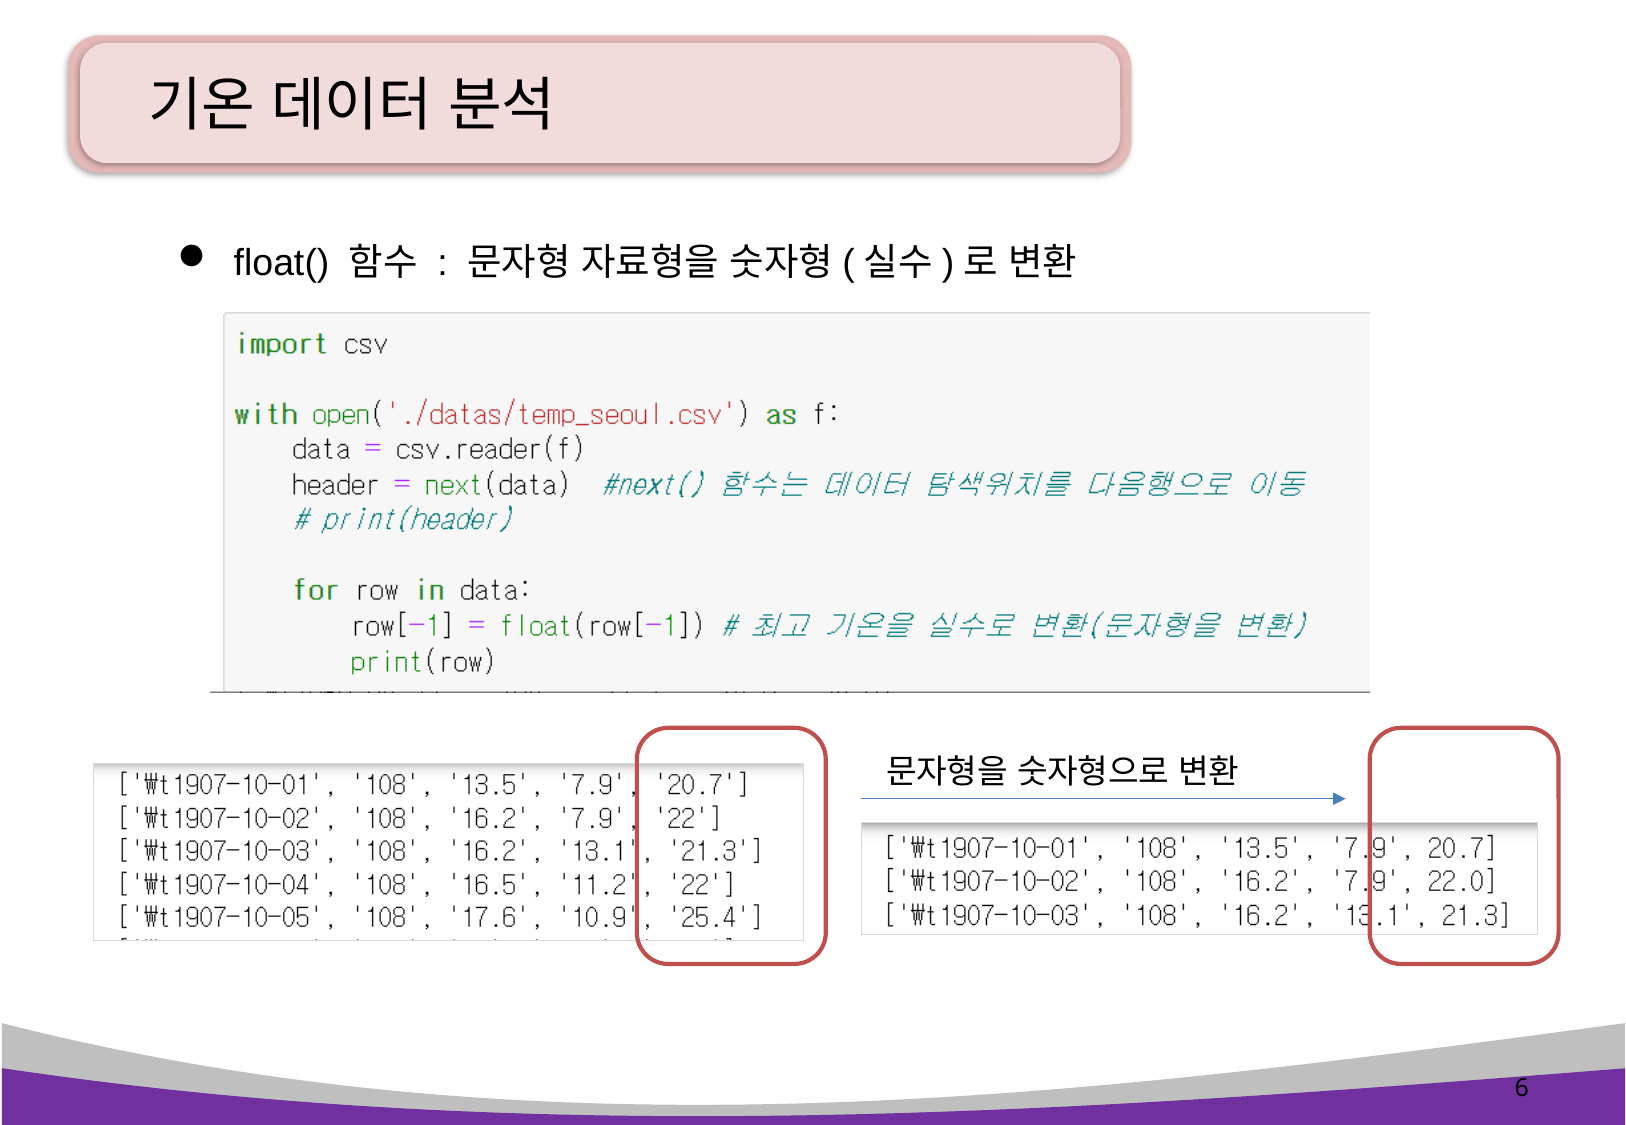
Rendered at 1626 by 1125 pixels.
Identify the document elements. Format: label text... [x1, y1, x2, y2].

picture [93, 762, 804, 941]
text_box [634, 725, 828, 967]
picture [861, 822, 1538, 935]
text_box 문자형을 숫자형으로 변환 [871, 743, 1322, 798]
text_box [1367, 725, 1561, 967]
text_box float() 함수 : 문자형 자료형을 숫자형(실수)로 변환 [161, 206, 1275, 292]
slide_number 6 [1452, 1058, 1544, 1119]
title 기온 데이터 분석 [103, 32, 1121, 173]
picture [209, 291, 1370, 694]
